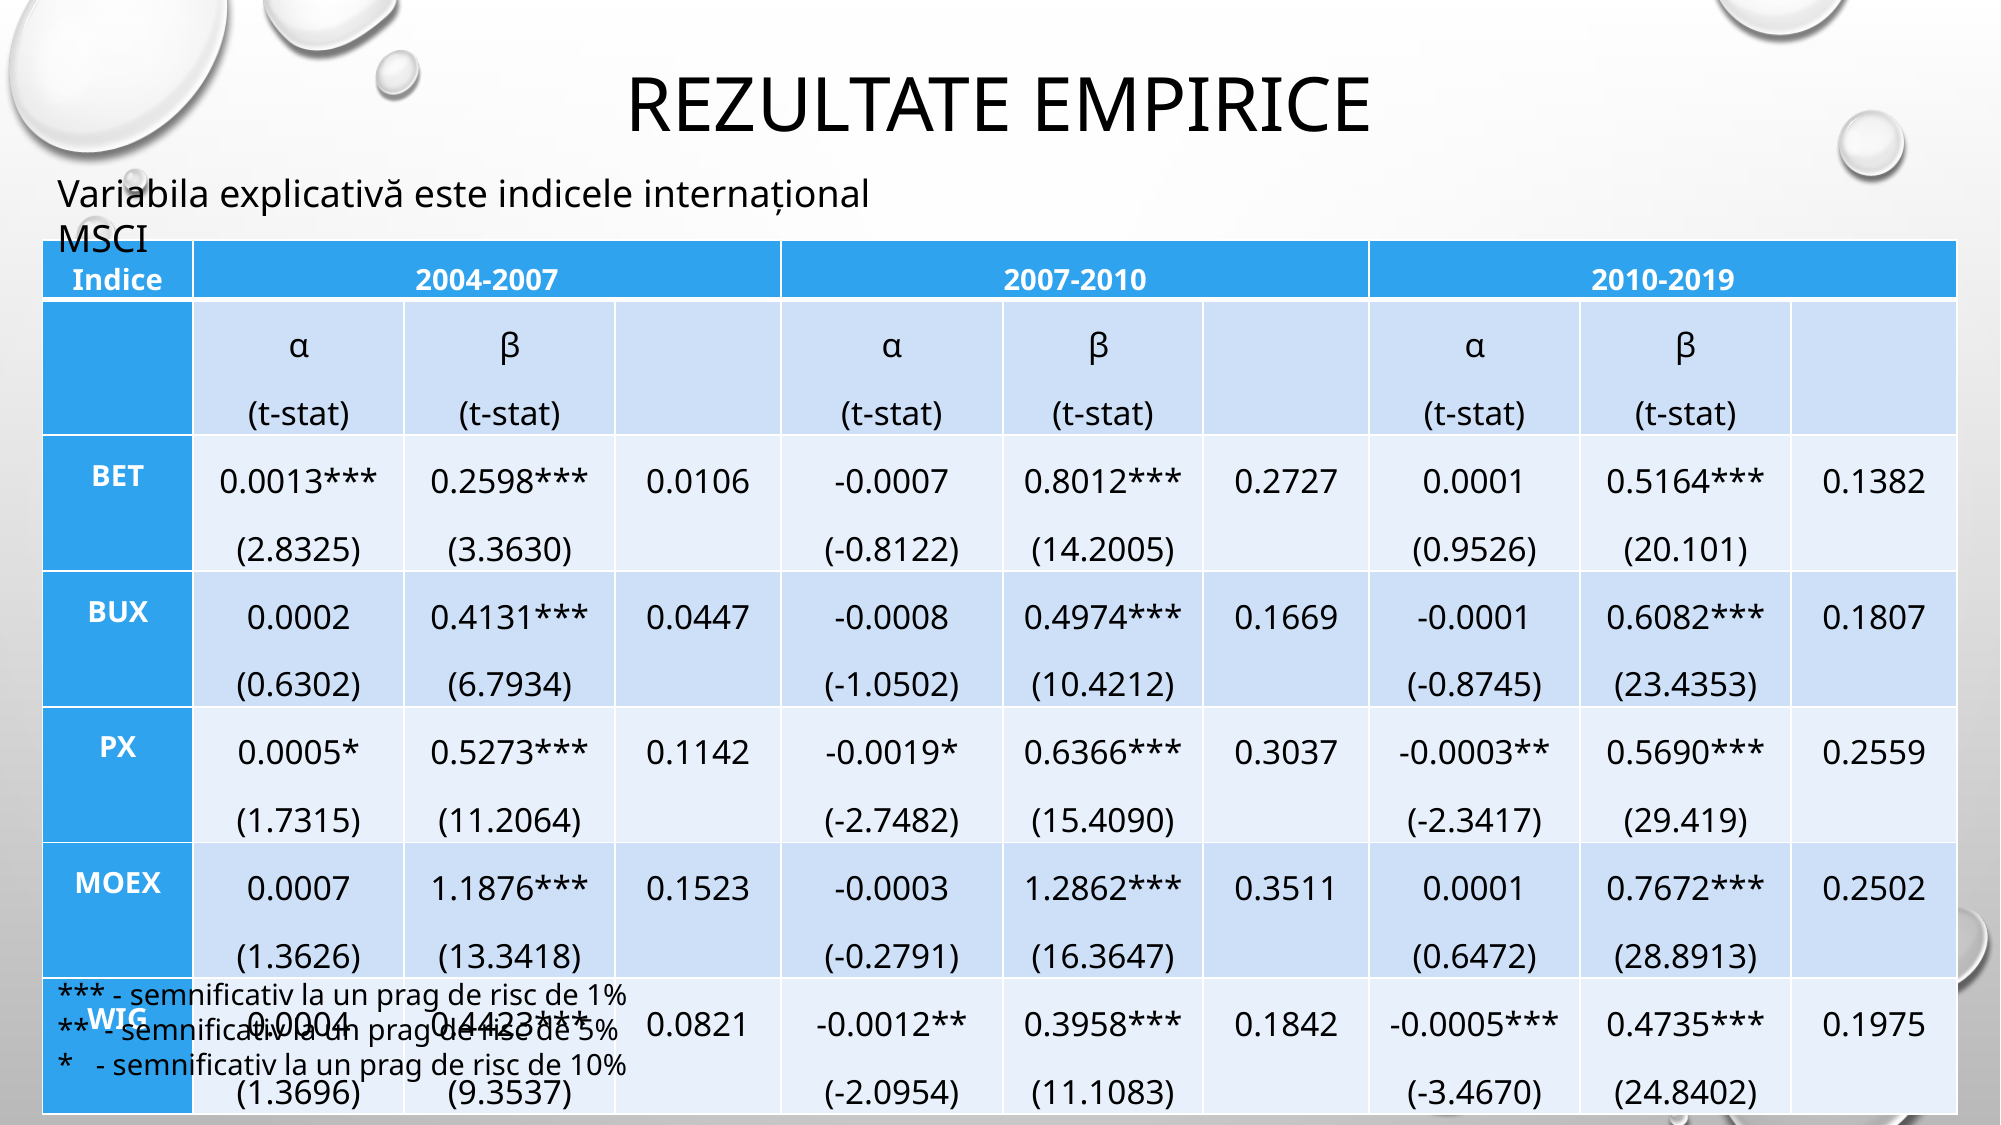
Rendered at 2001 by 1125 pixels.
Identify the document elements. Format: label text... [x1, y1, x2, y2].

text_box Variabila explicativă este indicele internațional MSCI [42, 163, 923, 268]
text_box *** - semnificativ la un prag de risc de 1% ** - semnificativ la un prag de risc de 5% * - semnificativ la un prag de risc de 10% [42, 969, 923, 1089]
picture [0, 0, 2000, 1125]
title Rezultate empirice [149, 51, 1851, 164]
